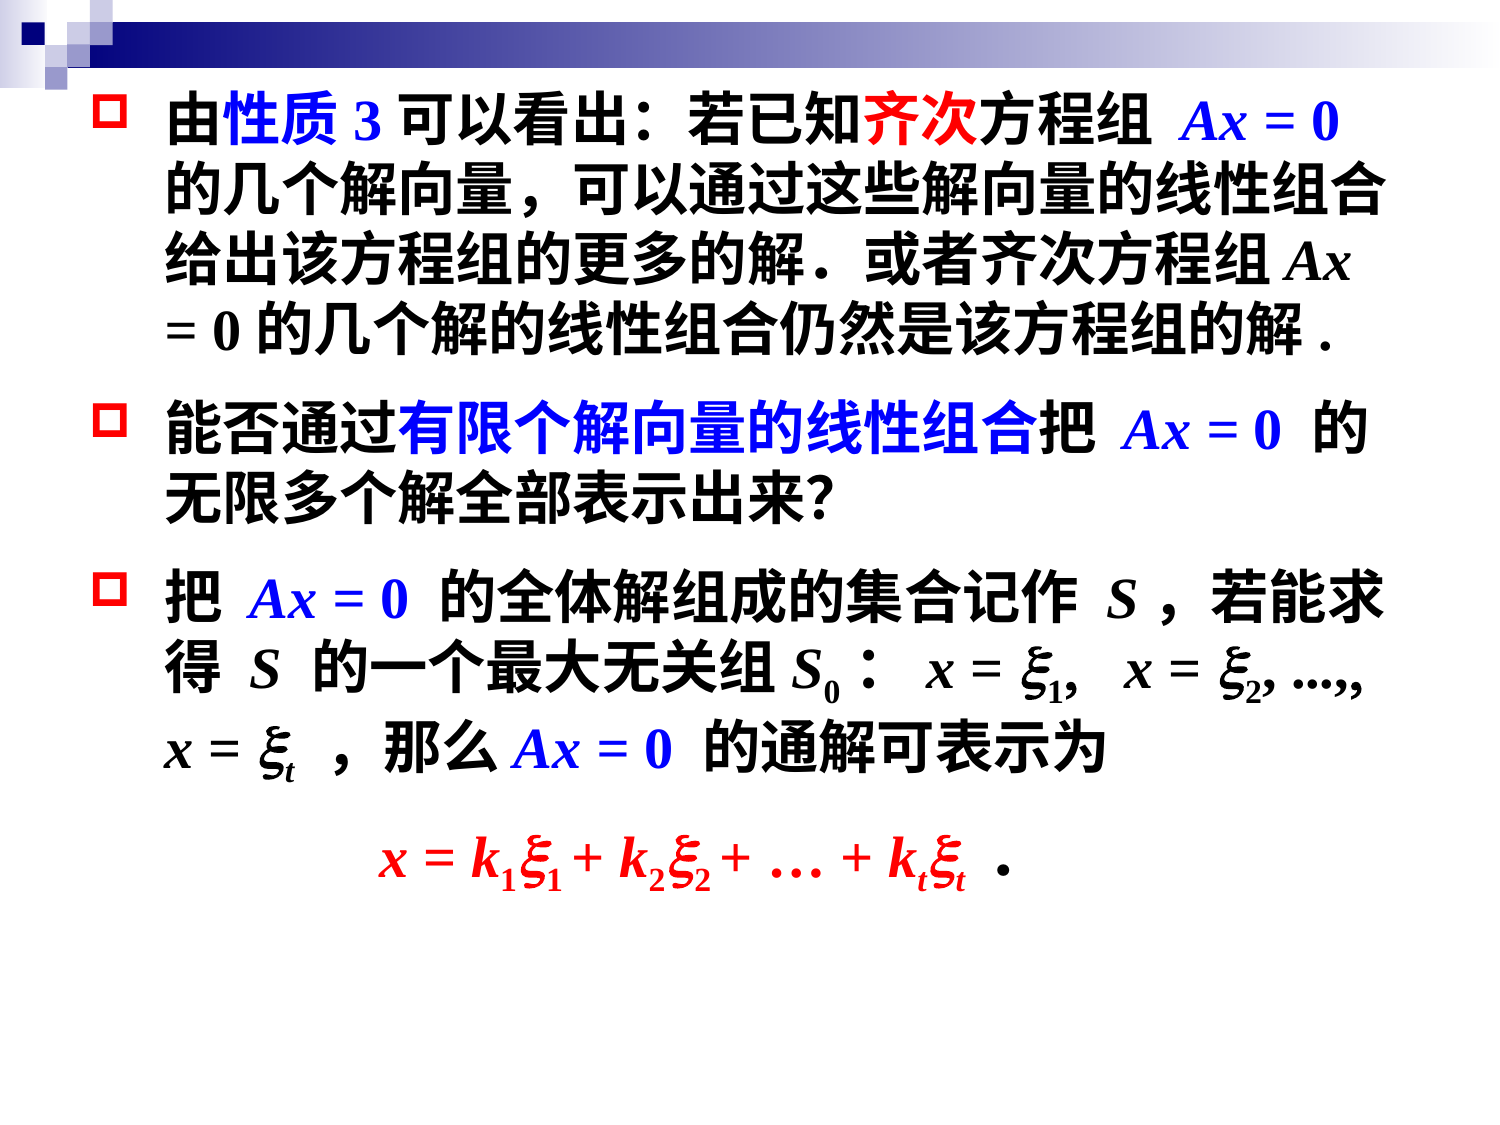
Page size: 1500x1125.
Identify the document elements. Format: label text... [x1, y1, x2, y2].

text_box 由性质3可以看出：若已知齐次方程组 Ax = 0 的几个解向量，可以通过这些解向量的线性组合给出该方程组的更多的解．或者齐次方程组Ax = 0的几个解的线性组合仍然是该方程组的解. 能否通过有限个解向量的线性组合把 Ax = 0 的无限多个解全部表示出来？ 把 Ax = 0 的全体解组成的集合记作 S，若能求得 S 的一个最大无关组S0：x = x1, x = x2, ...,, x = xt ，那么Ax = 0 的通解可表示为 x = k1x1 + k2x2 + … + ktxt ． [74, 74, 1412, 906]
